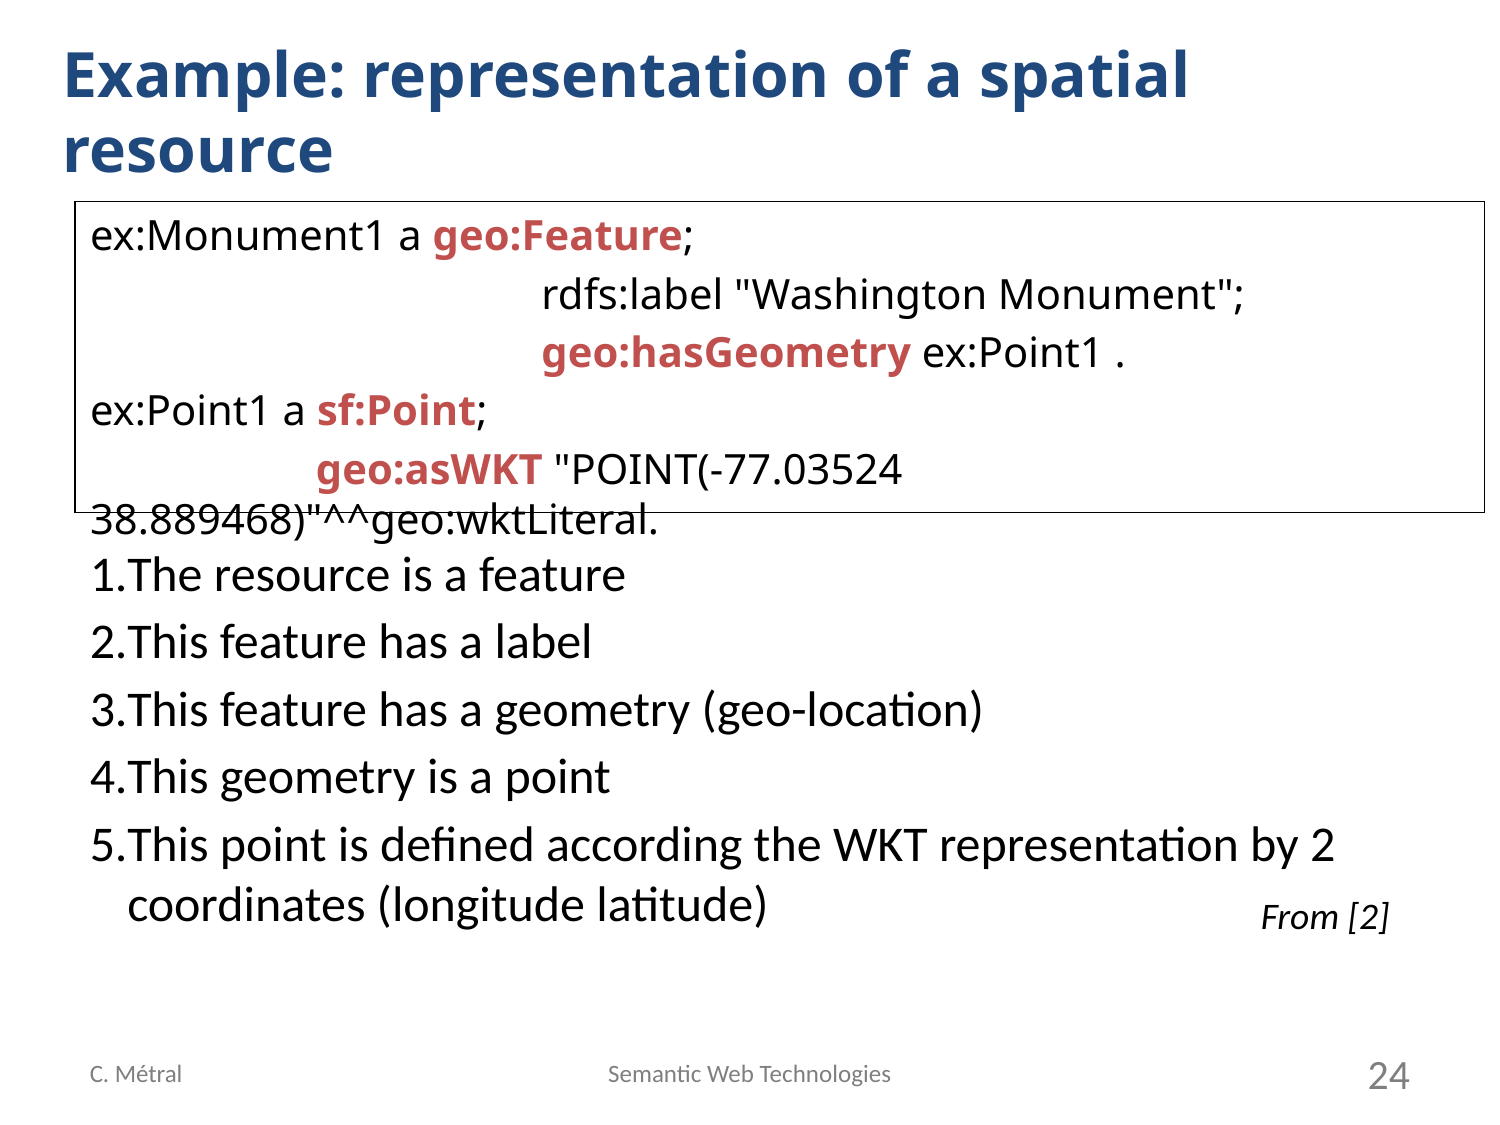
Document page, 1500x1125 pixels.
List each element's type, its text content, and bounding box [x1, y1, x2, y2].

text_box The resource is a feature This feature has a label This feature has a geometry (geo-location) This geometry is a point This point is defined according the WKT representation by 2 coordinates (longitude latitude) [74, 533, 1425, 939]
text_box Semantic Web Technologies [512, 1042, 988, 1103]
text_box From [2] [1246, 939, 1425, 945]
title Example: representation of a spatial resource [47, 44, 1447, 175]
text_box C. Métral [75, 1042, 425, 1103]
text_box 24 [1074, 1042, 1425, 1103]
list ex:Monument1 a geo:Feature; rdfs:label "Washington Monument"; geo:hasGeometry ex:Point1 . ex:Point1 a sf:Point; geo:asWKT "POINT(-77.03524 38.889468)"^^geo:wktLiteral. [74, 201, 1485, 513]
